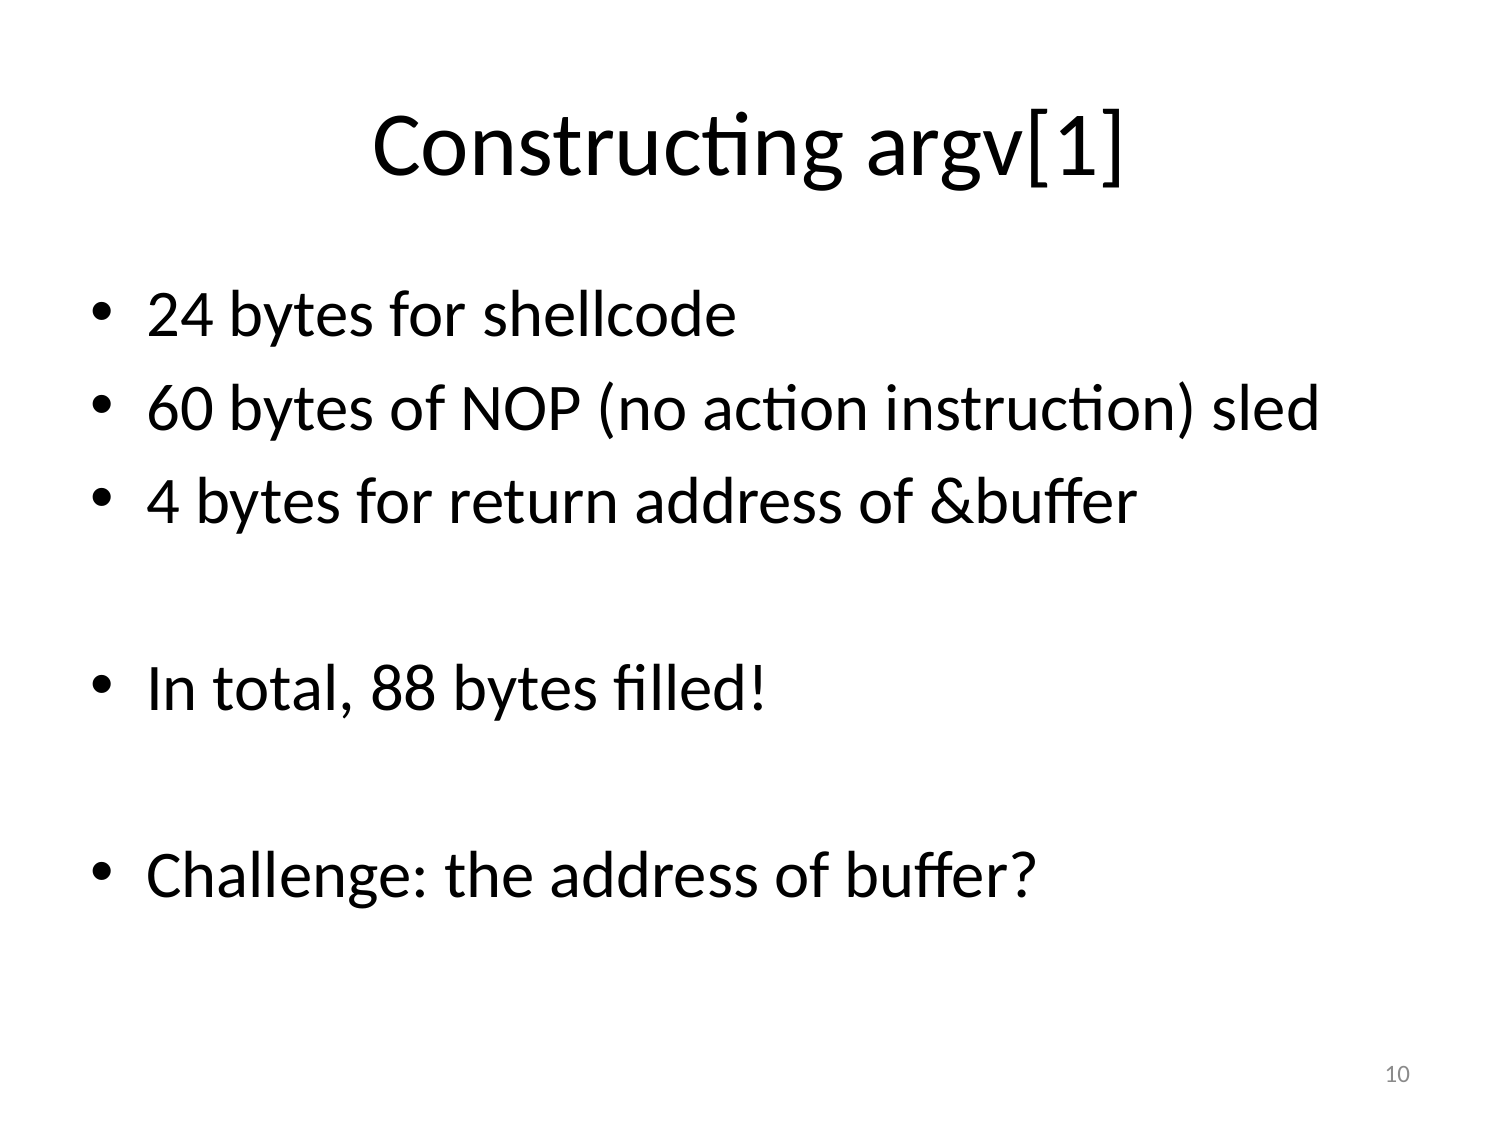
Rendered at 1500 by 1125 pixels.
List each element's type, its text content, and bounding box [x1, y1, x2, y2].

title Constructing argv[1] [75, 45, 1425, 233]
slide_number 10 [1074, 1042, 1425, 1103]
list 24 bytes for shellcode 60 bytes of NOP (no action instruction) sled 4 bytes for return address of &buffer In total, 88 bytes filled! Challenge: the address of buffer? [75, 262, 1425, 1005]
